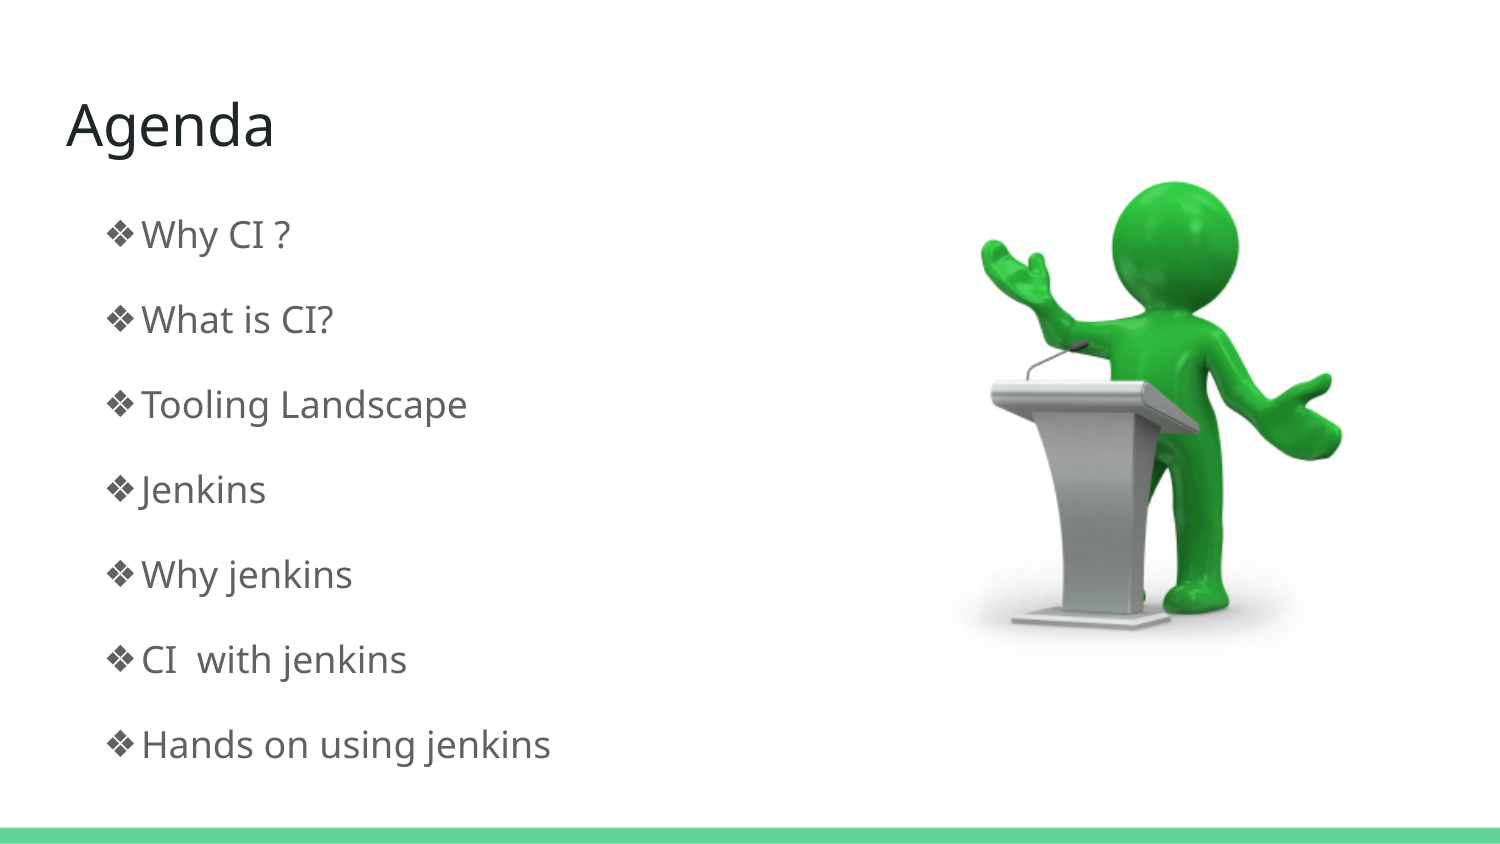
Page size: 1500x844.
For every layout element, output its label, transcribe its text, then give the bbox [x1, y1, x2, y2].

list Why CI ? What is CI? Tooling Landscape Jenkins Why jenkins CI with jenkins Hands on using jenkins [51, 189, 646, 750]
title Agenda [51, 72, 1449, 167]
picture [850, 142, 1394, 684]
